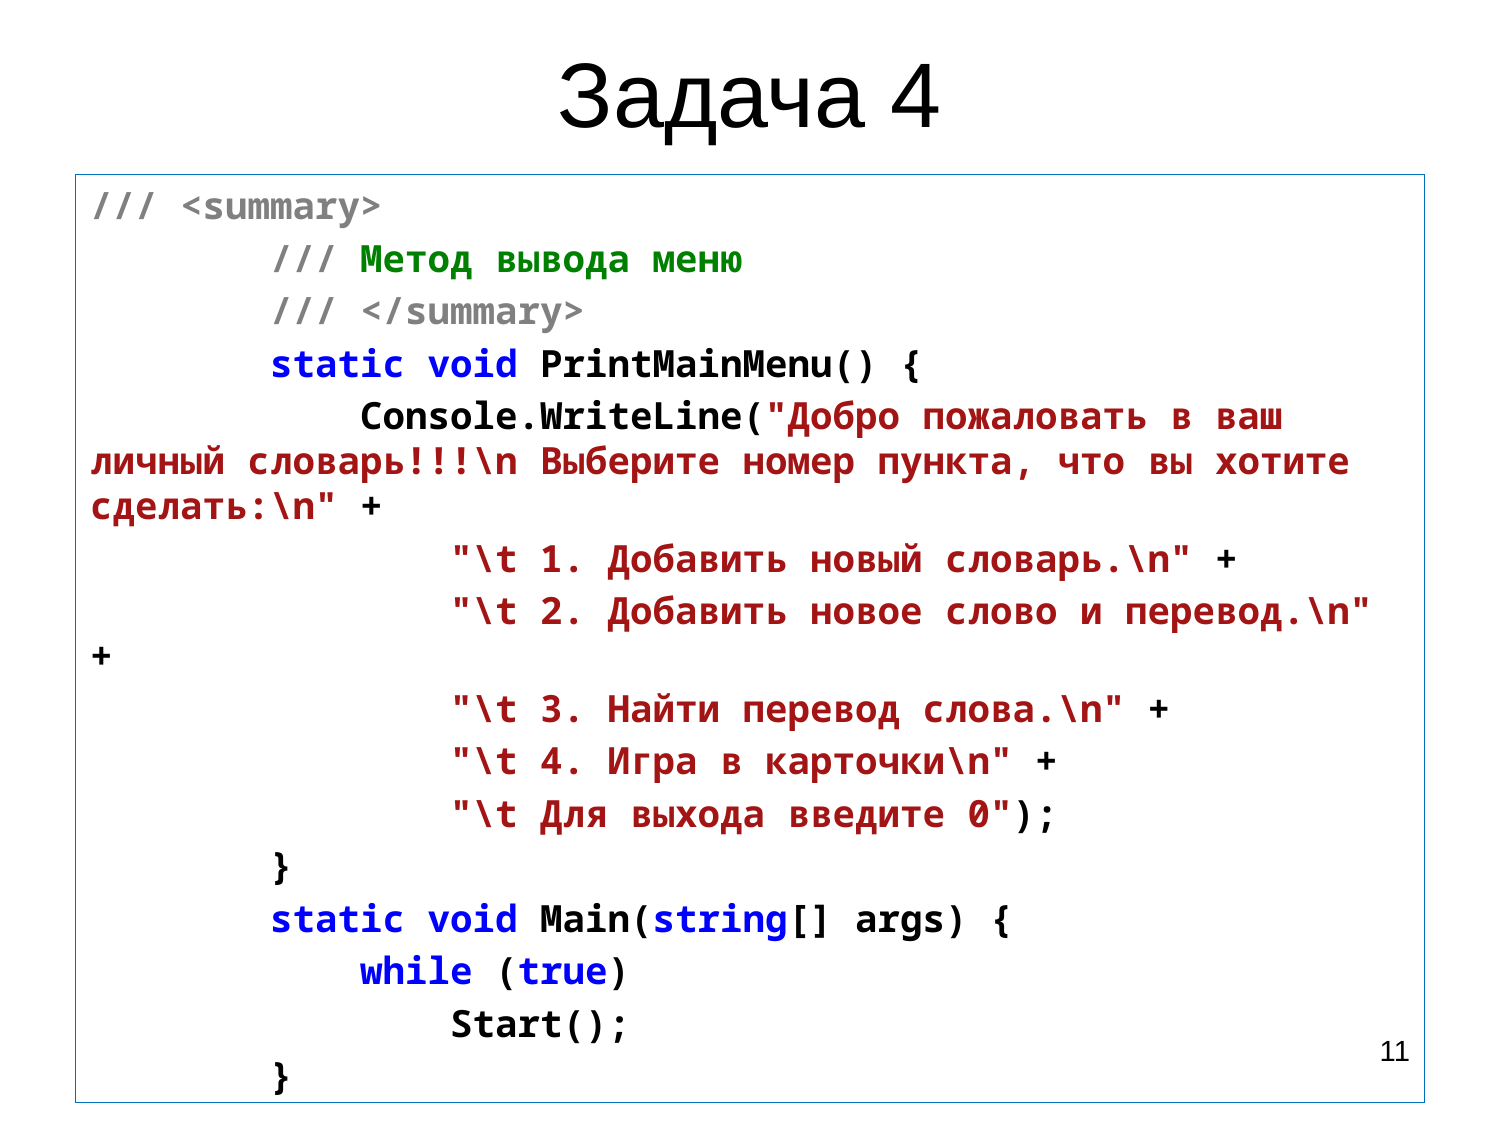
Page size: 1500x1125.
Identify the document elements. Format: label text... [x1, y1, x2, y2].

slide_number 11 [1074, 1024, 1426, 1103]
list /// <summary> /// Метод вывода меню /// </summary> static void PrintMainMenu() { Console.WriteLine("Добро пожаловать в ваш личный словарь!!!\n Выберите номер пункта, что вы хотите сделать:\n" + "\t 1. Добавить новый словарь.\n" + "\t 2. Добавить новое слово и перевод.\n" + "\t 3. Найти перевод слова.\n" + "\t 4. Игра в карточки\n" + "\t Для выхода введите 0"); } static void Main(string[] args) { while (true) Start(); } [75, 174, 1425, 1103]
title Задача 4 [75, 45, 1425, 138]
